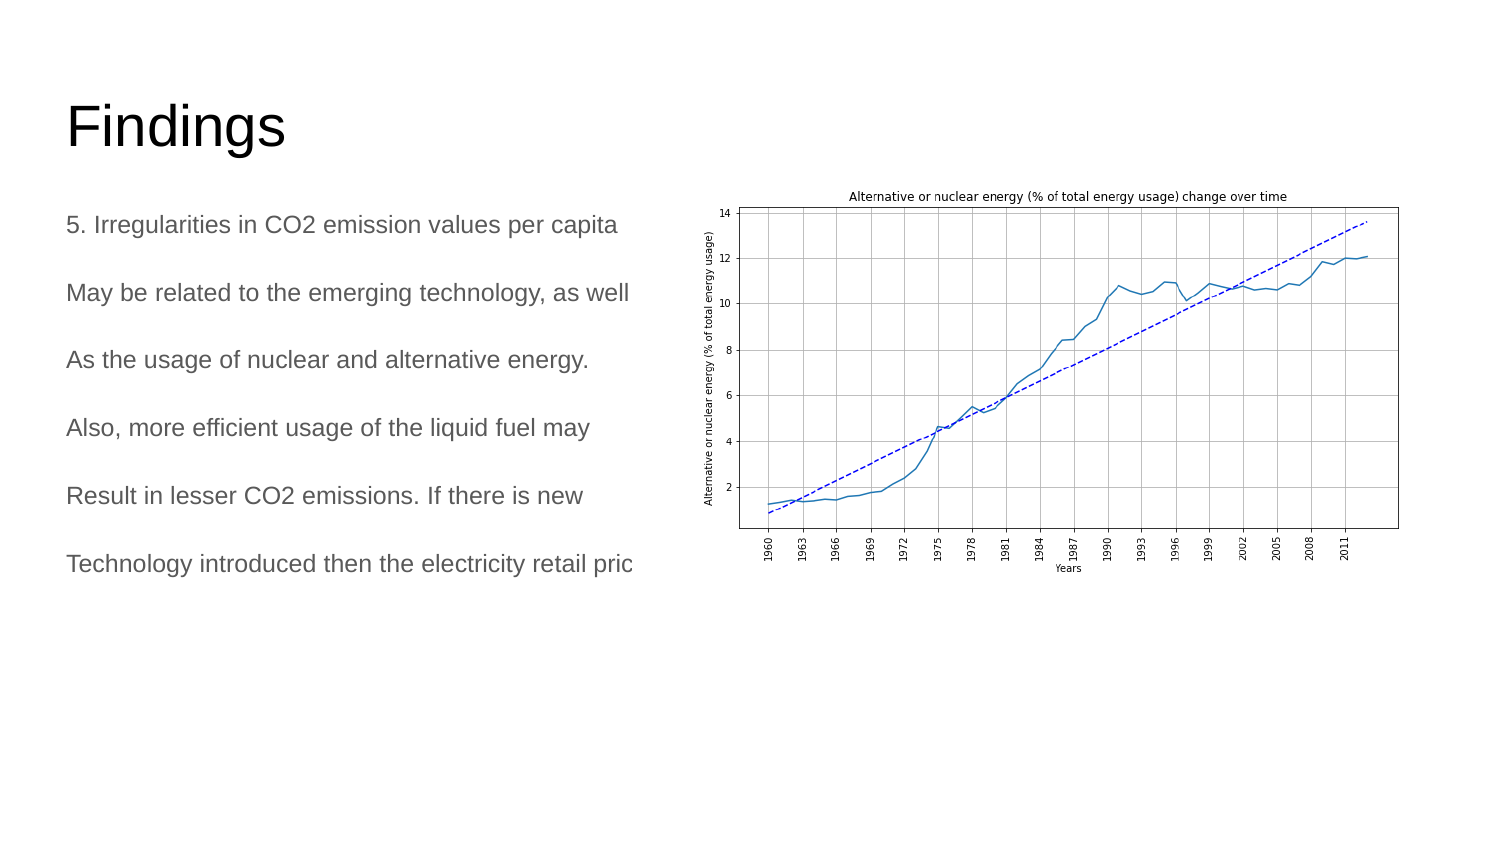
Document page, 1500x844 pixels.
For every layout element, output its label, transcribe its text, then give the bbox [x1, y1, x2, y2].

picture [631, 155, 1483, 581]
list 5. Irregularities in CO2 emission values per capita May be related to the emerging technology, as well As the usage of nuclear and alternative energy. Also, more efficient usage of the liquid fuel may Result in lesser CO2 emissions. If there is new Technology introduced then the electricity retail prices also should increase to cover the expenses. [51, 189, 1449, 750]
title Findings [51, 72, 1449, 167]
